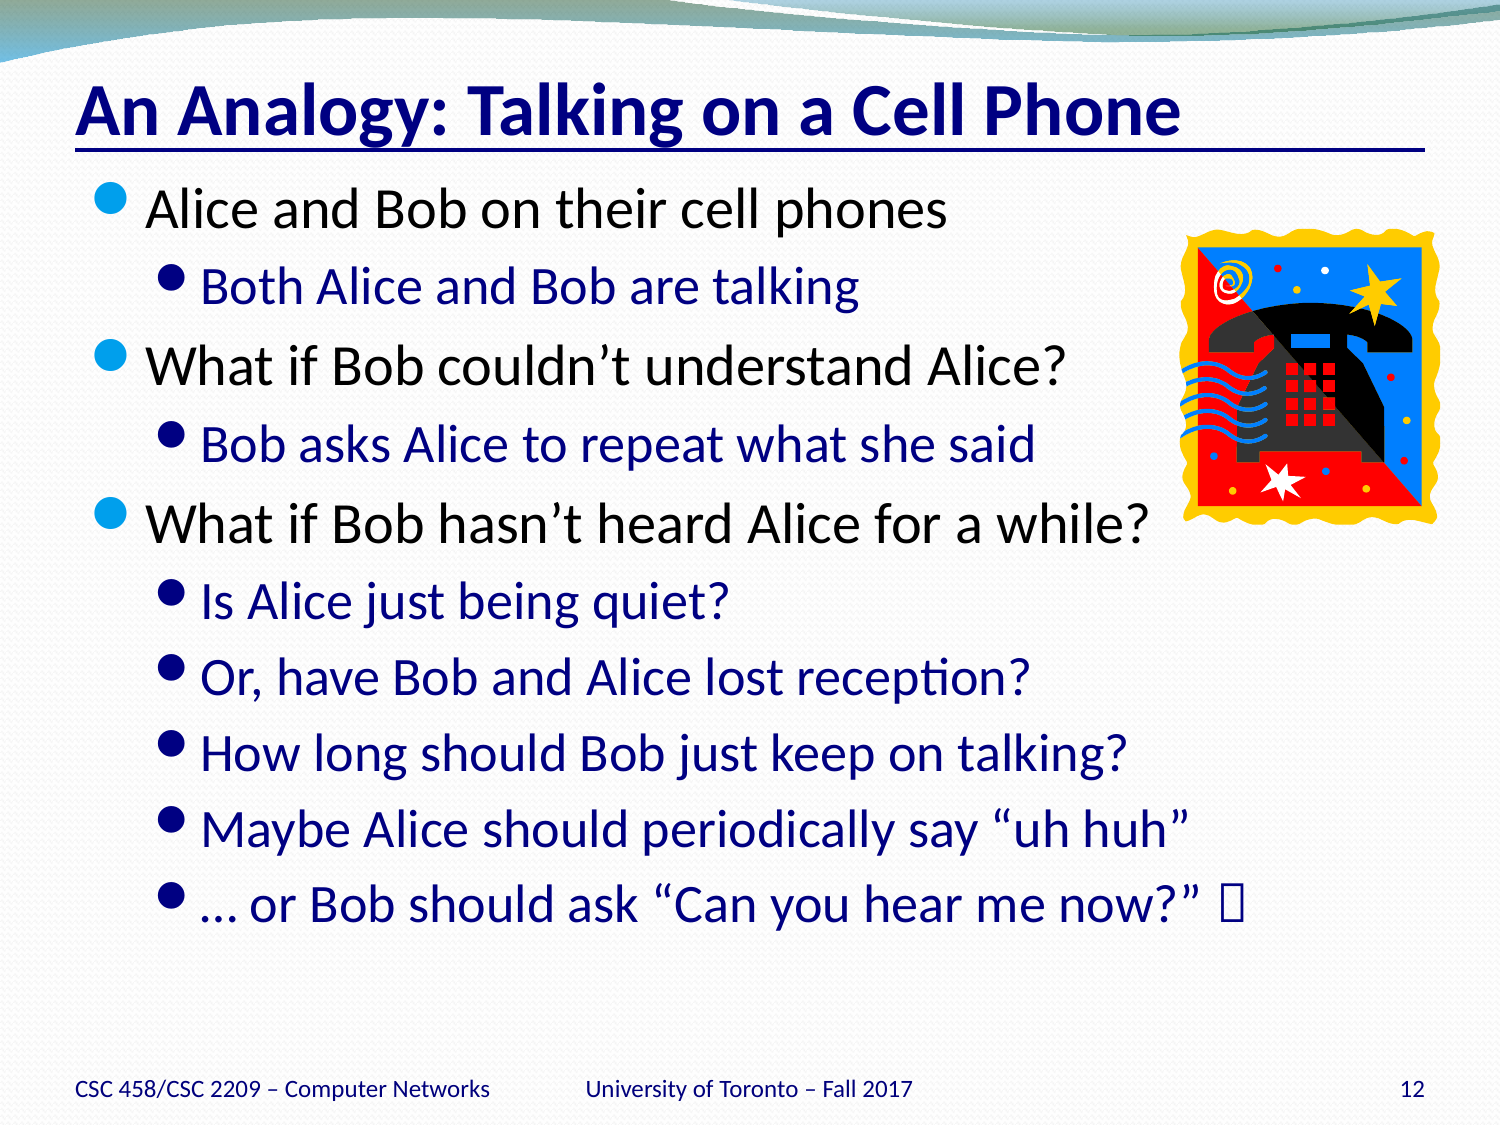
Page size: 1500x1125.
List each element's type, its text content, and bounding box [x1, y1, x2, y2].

slide_number CSC 458/CSC 2209 – Computer Networks [75, 1042, 500, 1103]
slide_number 12 [1299, 1042, 1425, 1103]
list Alice and Bob on their cell phones Both Alice and Bob are talking What if Bob couldn’t understand Alice? Bob asks Alice to repeat what she said What if Bob hasn’t heard Alice for a while? Is Alice just being quiet? Or, have Bob and Alice lost reception? How long should Bob just keep on talking? Maybe Alice should periodically say “uh huh” … or Bob should ask “Can you hear me now?”  [75, 162, 1425, 1038]
picture [1178, 228, 1442, 526]
text_box [1171, 229, 1425, 539]
footer University of Toronto – Fall 2017 [512, 1042, 988, 1103]
title An Analogy: Talking on a Cell Phone [75, 50, 1425, 150]
